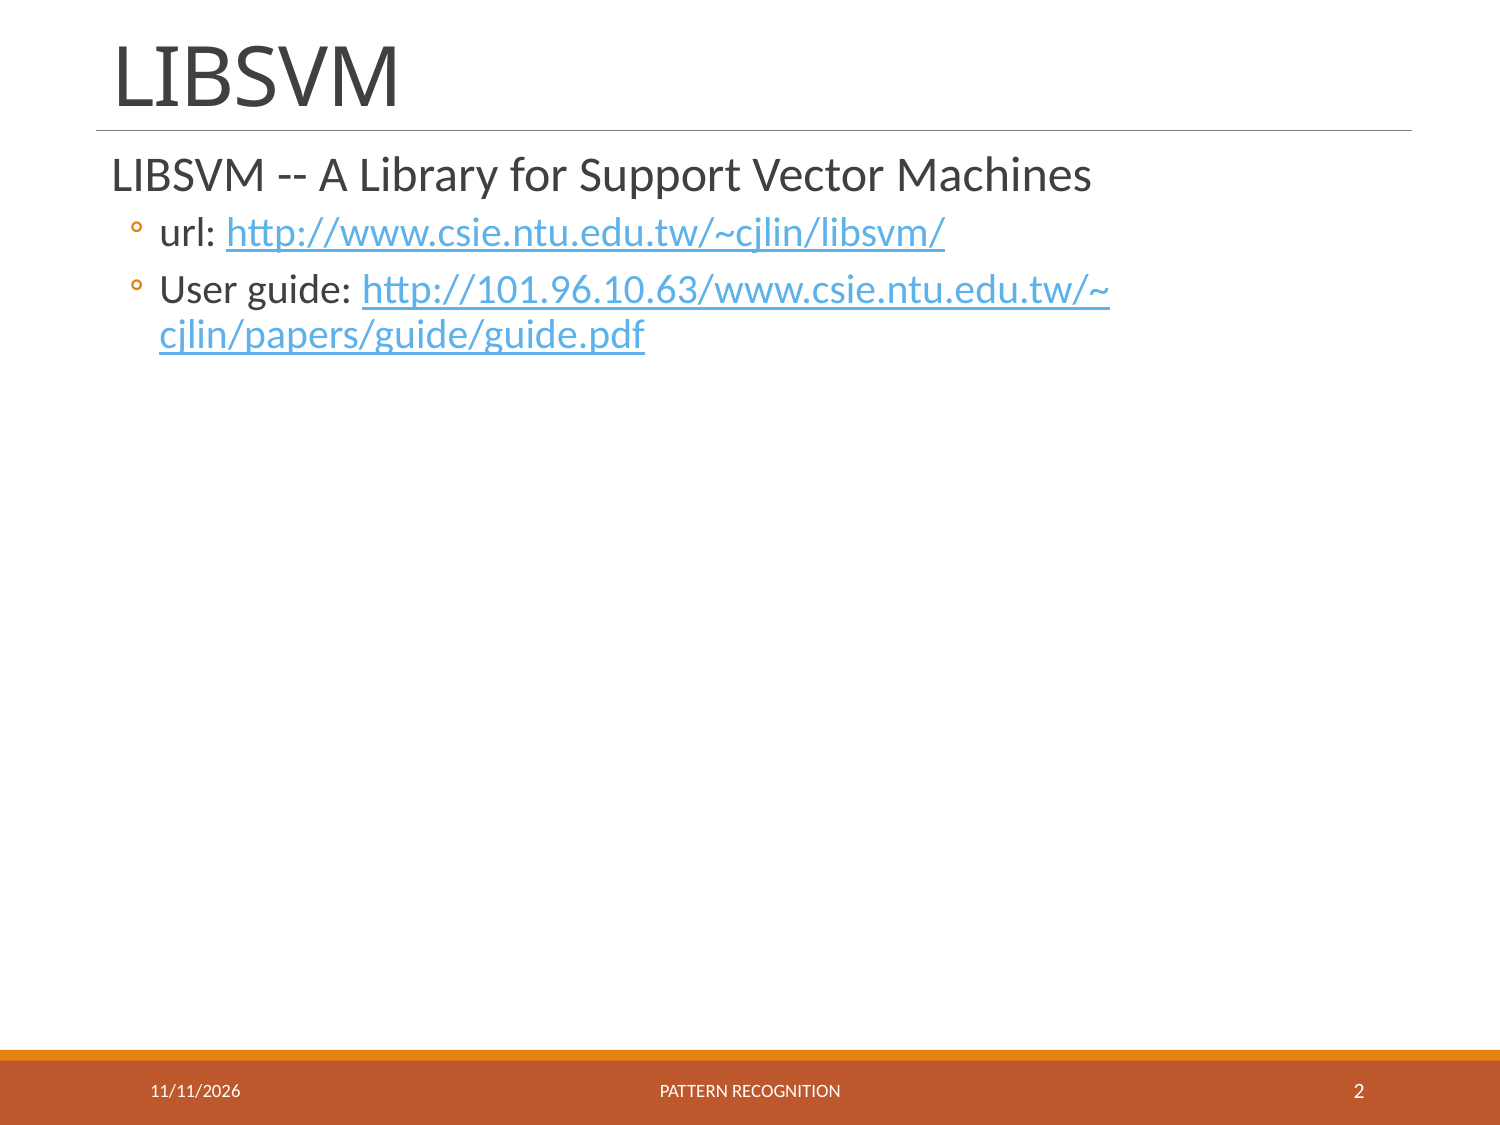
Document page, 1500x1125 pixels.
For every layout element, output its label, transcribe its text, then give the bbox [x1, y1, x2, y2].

footer Pattern recognition [453, 1059, 1047, 1120]
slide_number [135, 1059, 440, 1120]
title LIBSVM [96, 19, 1413, 131]
list LIBSVM -- A Library for Support Vector Machines url: http://www.csie.ntu.edu.tw/~cjlin/libsvm/ User guide: http://101.96.10.63/www.csie.ntu.edu.tw/~cjlin/papers/guide/guide.pdf [96, 140, 1413, 1034]
slide_number 2 [1218, 1059, 1380, 1120]
